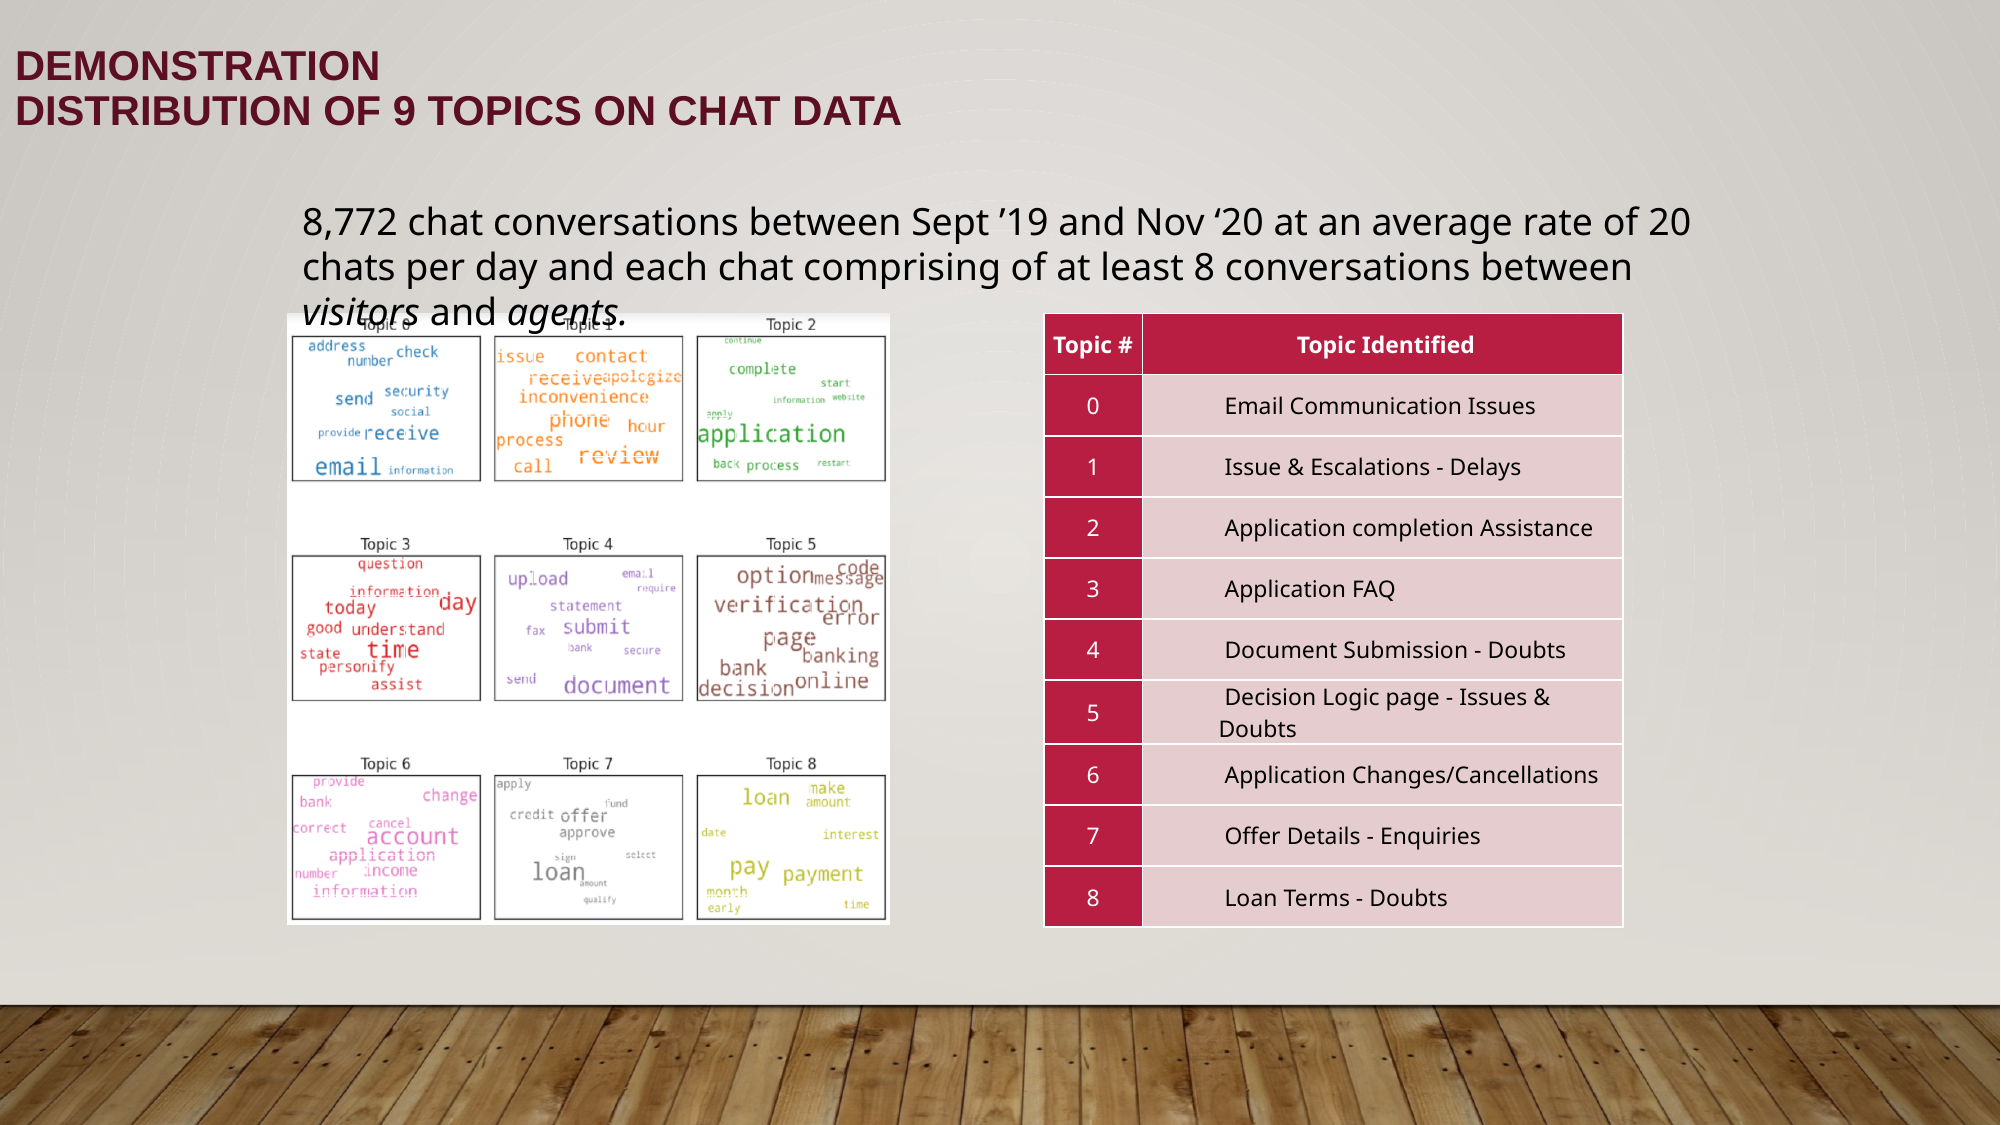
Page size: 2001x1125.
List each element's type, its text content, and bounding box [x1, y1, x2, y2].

table_cell Email Communication Issues [1143, 375, 1622, 435]
table_cell Decision Logic page - Issues & Doubts [1143, 681, 1622, 743]
table_cell Offer Details - Enquiries [1143, 806, 1622, 865]
table_cell 7 [1045, 806, 1142, 865]
table_cell 2 [1045, 498, 1142, 557]
table_cell Application FAQ [1143, 559, 1622, 618]
table_header Topic Identified [1143, 340, 1622, 374]
picture [287, 313, 891, 926]
table_cell 1 [1045, 437, 1142, 496]
table_cell Application completion Assistance [1143, 498, 1622, 557]
table_cell Document Submission - Doubts [1143, 620, 1622, 679]
table_cell 5 [1045, 681, 1142, 743]
picture [0, 1005, 2000, 1125]
text_box 8,772 chat conversations between Sept ’19 and Nov ‘20 at an average rate of 20 chats per day and each chat comprising of at least 8 conversations between visitors and agents. [287, 190, 1713, 340]
table_cell 6 [1045, 745, 1142, 804]
table_header Topic # [1045, 340, 1142, 374]
table_cell 8 [1045, 867, 1142, 926]
table_cell 3 [1045, 559, 1142, 618]
table_cell Application Changes/Cancellations [1143, 745, 1622, 804]
title Demonstration Distribution of 9 topics on Chat data [0, 36, 1425, 138]
table_cell 0 [1045, 375, 1142, 435]
table_cell 4 [1045, 620, 1142, 679]
table_cell Loan Terms - Doubts [1143, 867, 1622, 926]
table_cell Issue & Escalations - Delays [1143, 437, 1622, 496]
